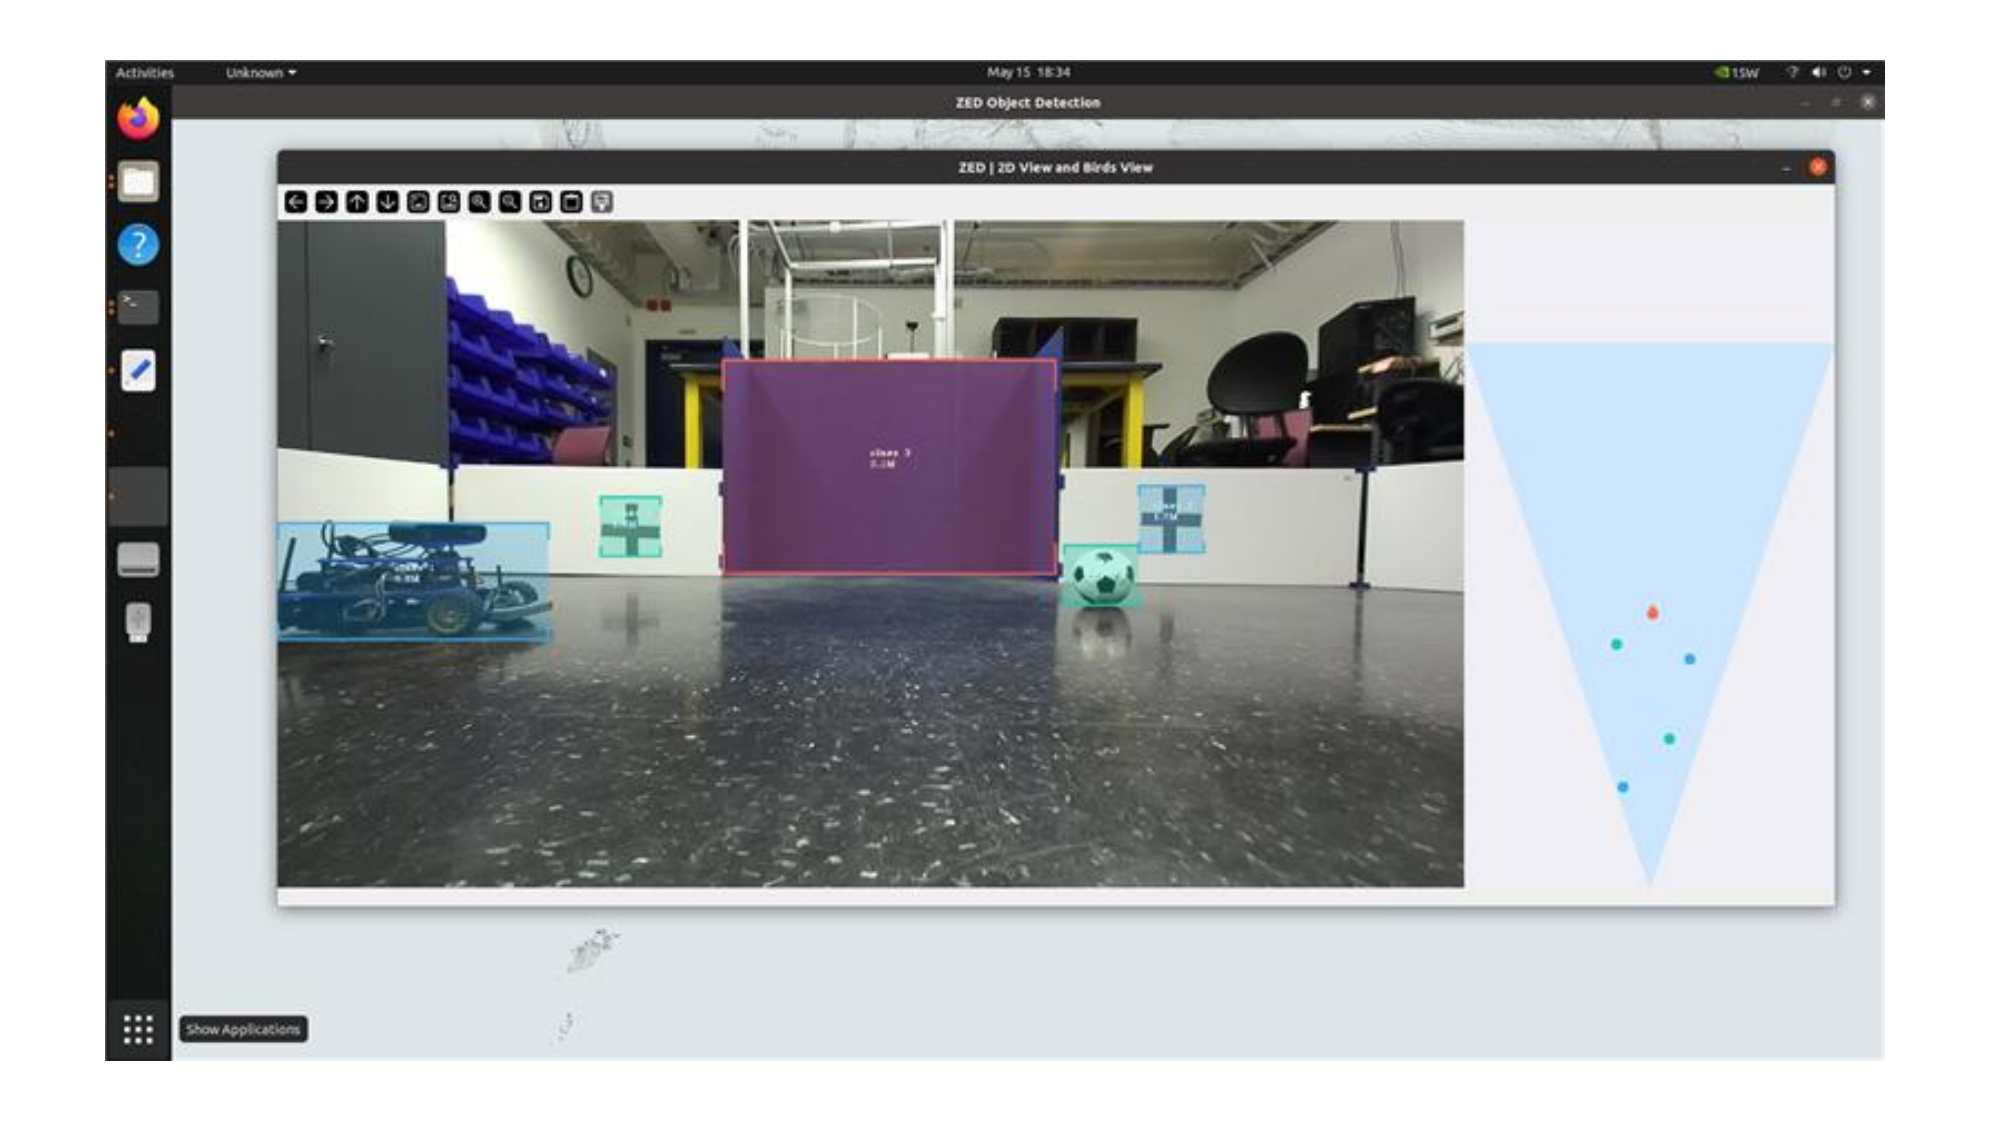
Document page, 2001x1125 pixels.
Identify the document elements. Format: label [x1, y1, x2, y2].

list [105, 59, 1885, 1062]
